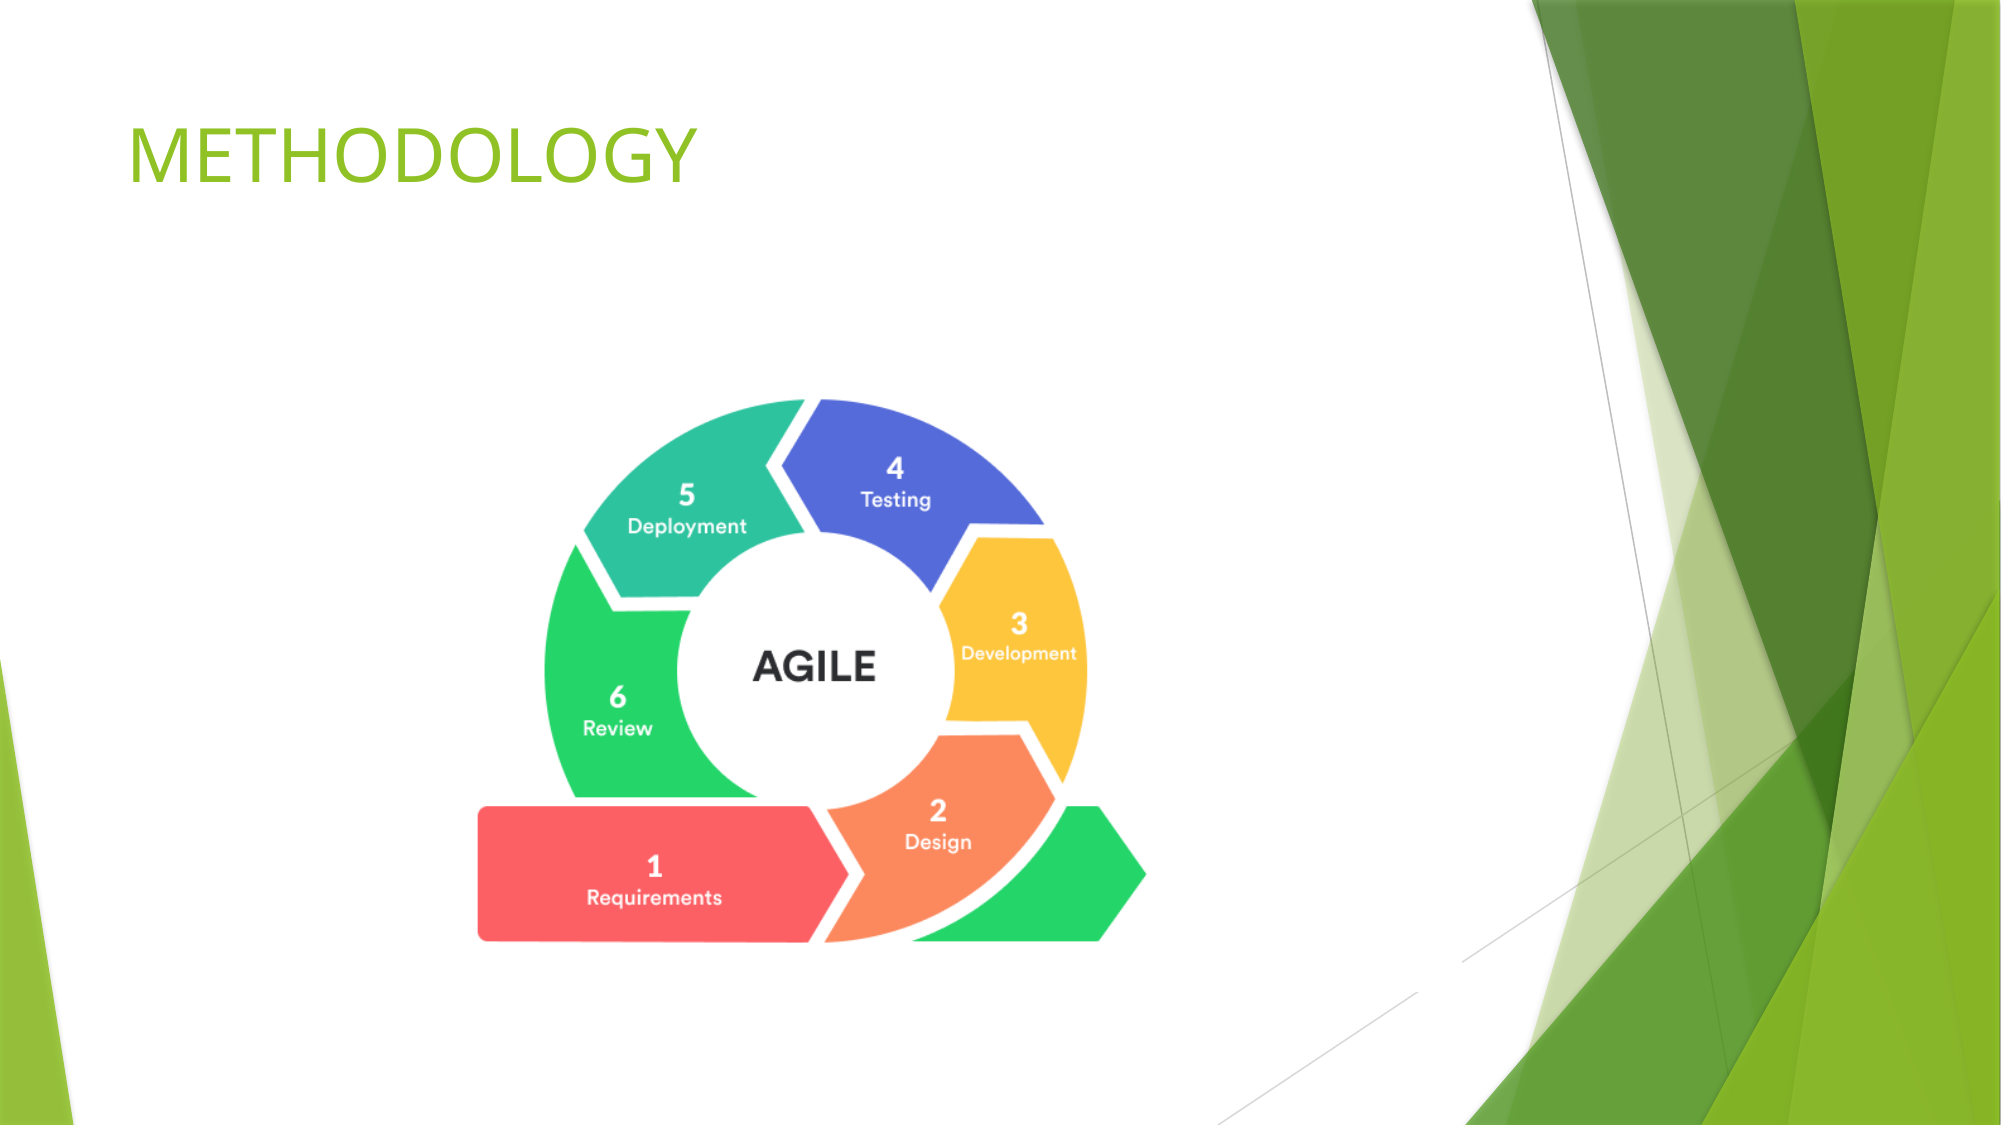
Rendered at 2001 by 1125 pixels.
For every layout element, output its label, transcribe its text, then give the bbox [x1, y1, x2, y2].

title METHODOLOGY [111, 99, 1522, 317]
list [170, 353, 1463, 992]
